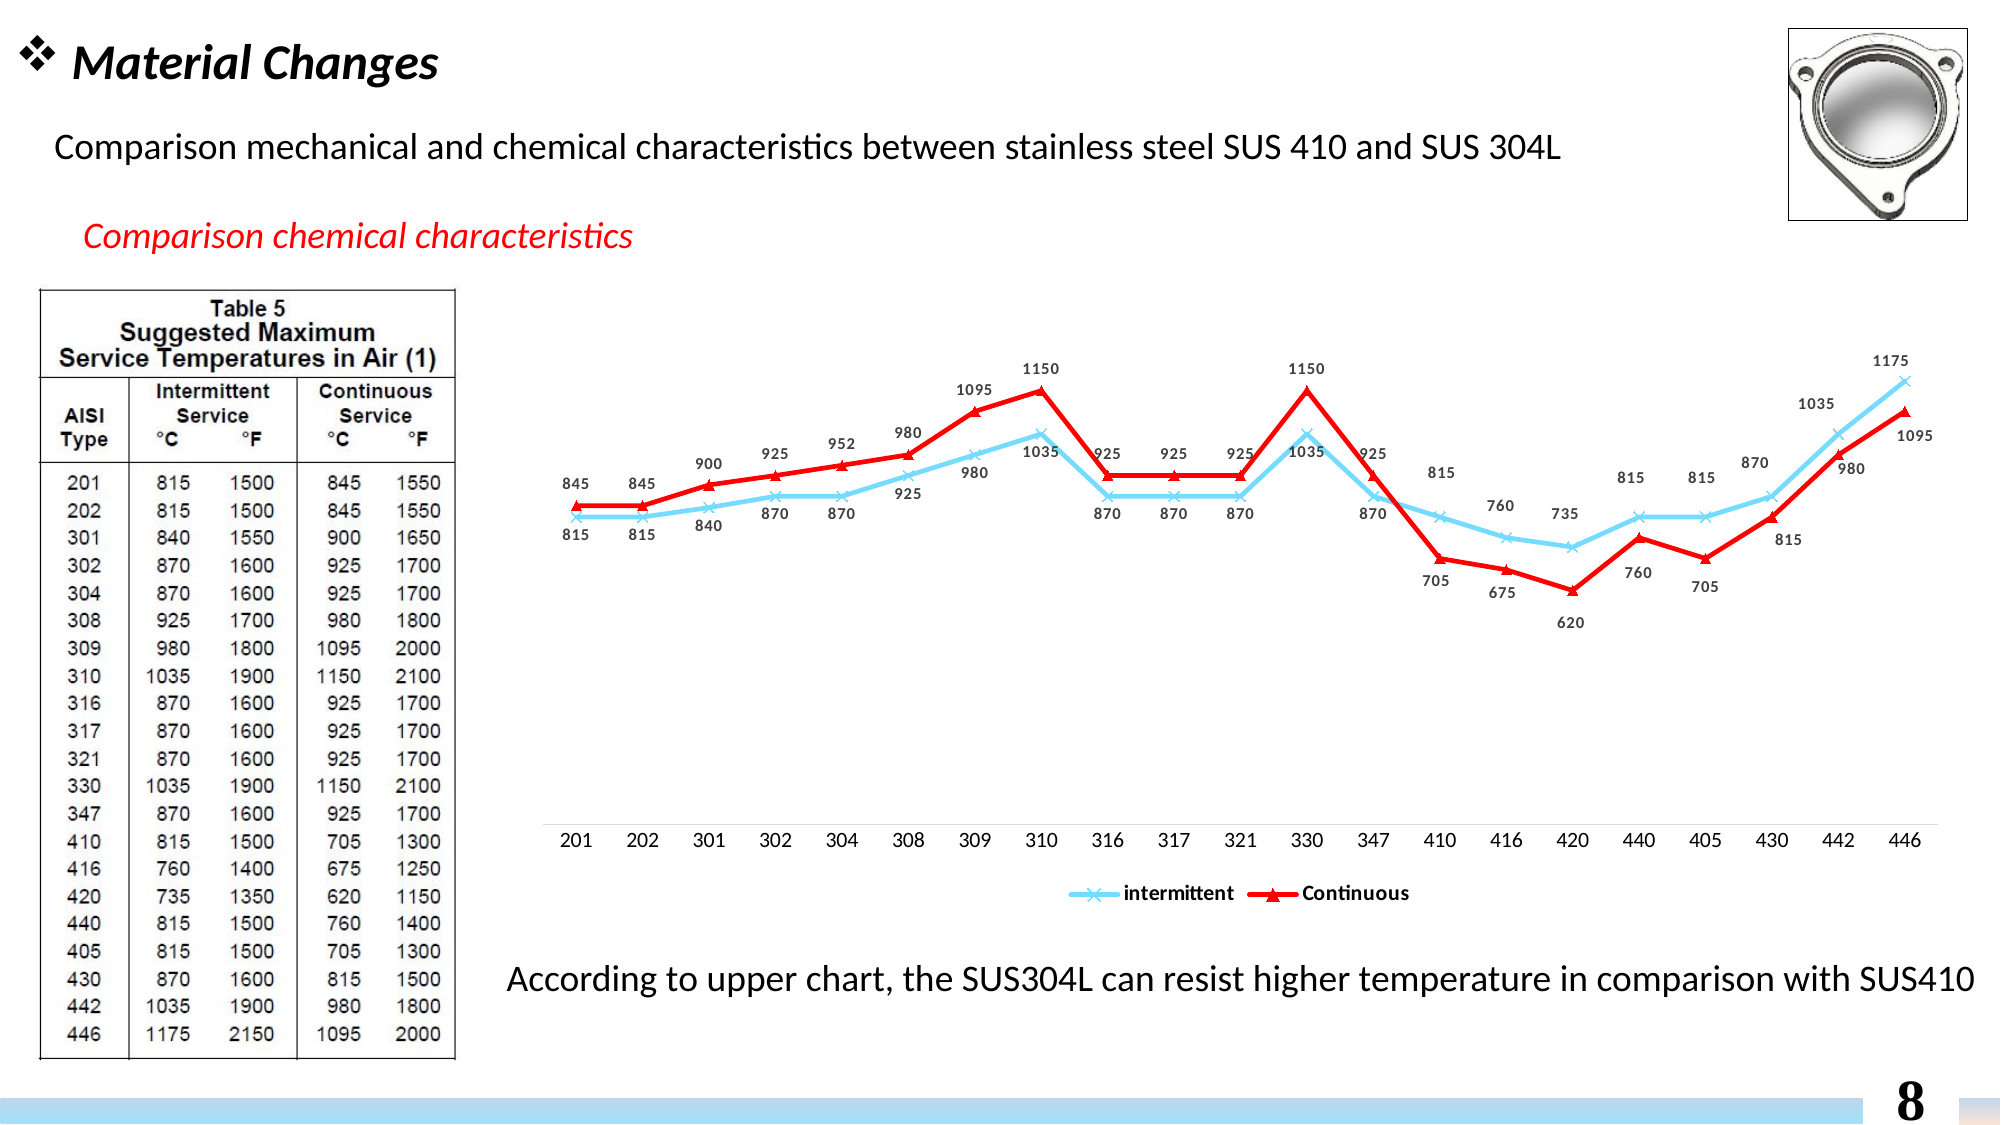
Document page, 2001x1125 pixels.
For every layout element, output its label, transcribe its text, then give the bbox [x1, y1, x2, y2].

text_box According to upper chart, the SUS304L can resist higher temperature in comparison with SUS410 [491, 946, 1992, 1006]
picture [1788, 27, 1968, 221]
text_box Comparison chemical characteristics [68, 203, 649, 264]
text_box Material Changes [0, 21, 456, 97]
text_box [0, 1054, 2000, 1125]
picture [3, 283, 468, 1054]
chart [513, 283, 1968, 913]
text_box Comparison mechanical and chemical characteristics between stainless steel SUS 410 and SUS 304L [39, 114, 1578, 175]
